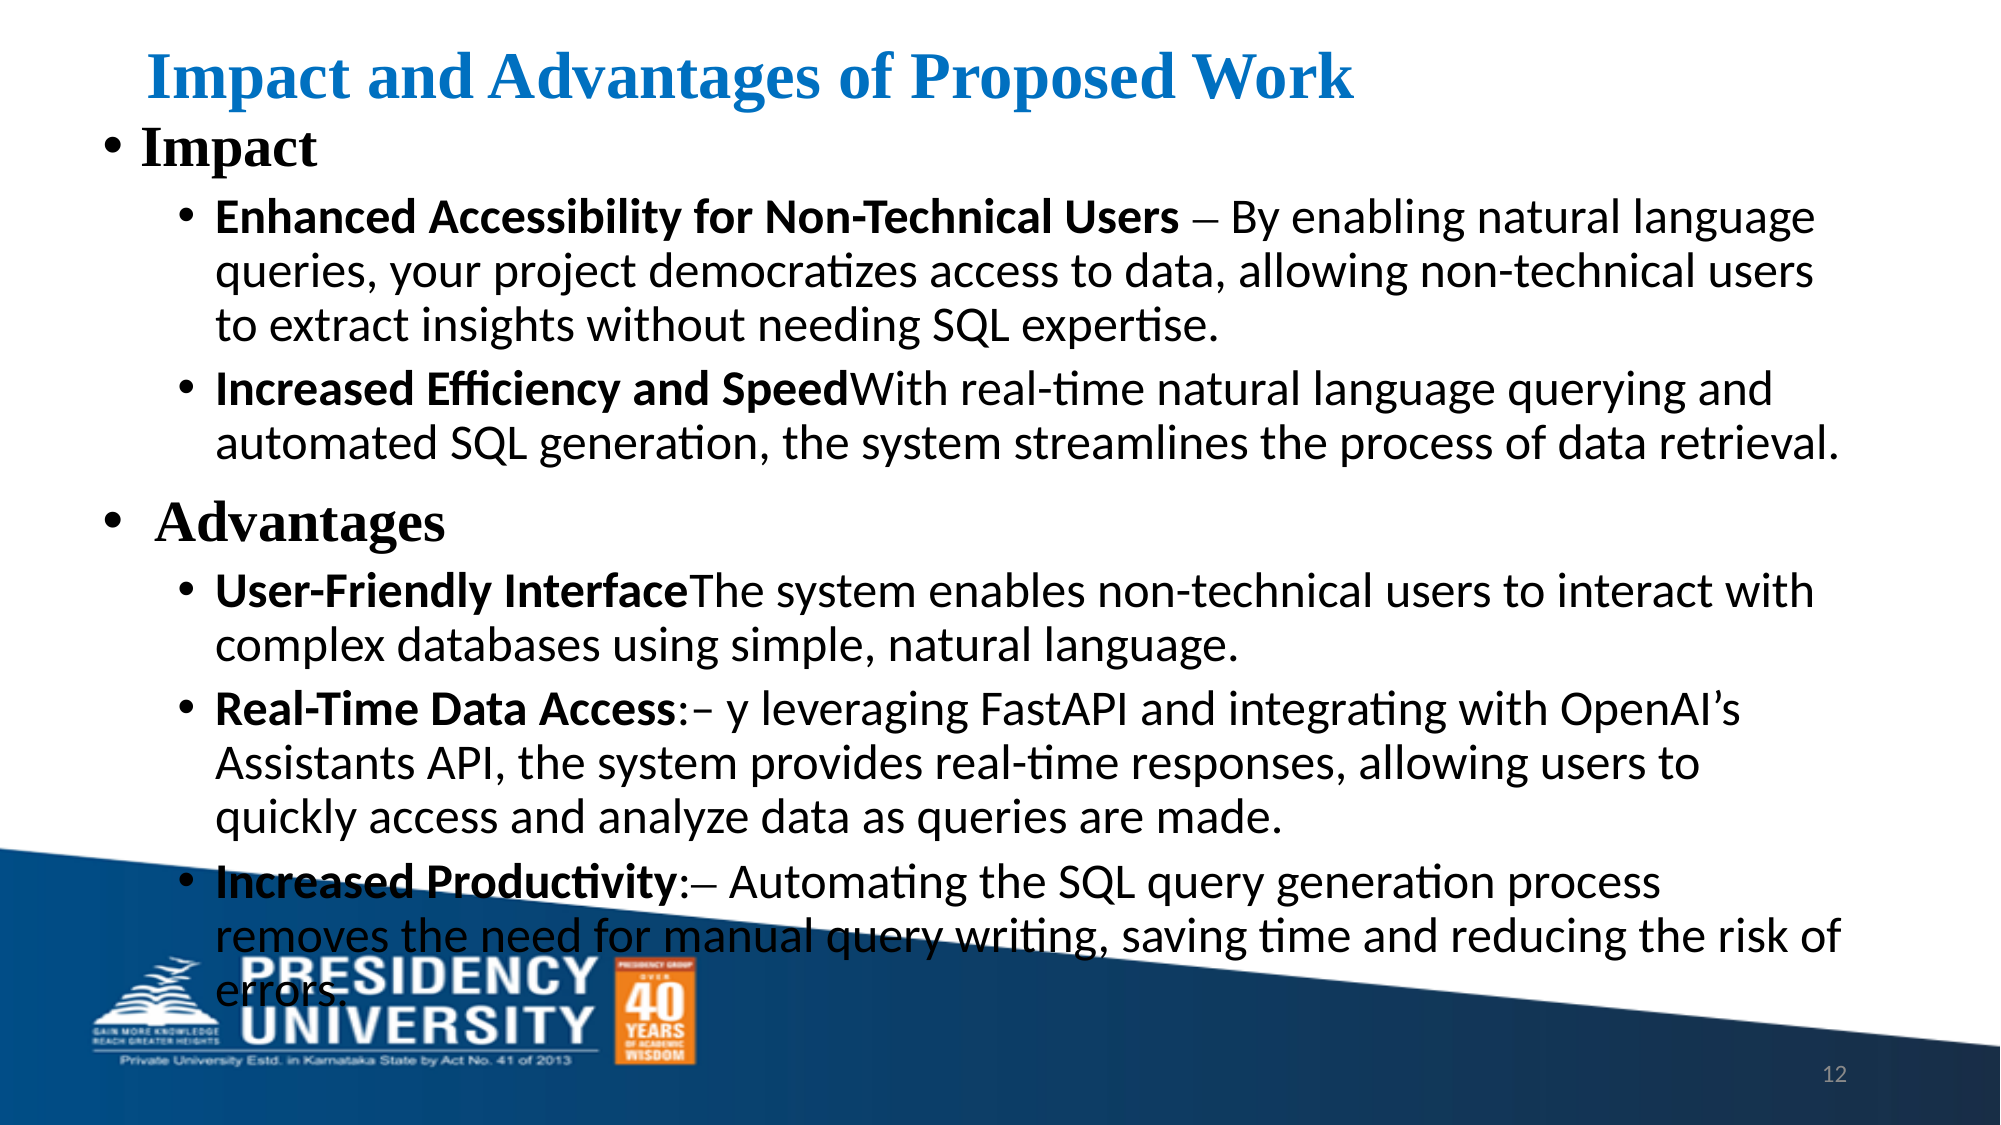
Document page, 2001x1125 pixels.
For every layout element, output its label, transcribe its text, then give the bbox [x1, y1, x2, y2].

slide_number 12 [1412, 1042, 1863, 1103]
picture [0, 845, 2000, 1125]
list Impact Enhanced Accessibility for Non-Technical Users – By enabling natural language queries, your project democratizes access to data, allowing non-technical users to extract insights without needing SQL expertise. Increased Efficiency and SpeedWith real-time natural language querying and automated SQL generation, the system streamlines the process of data retrieval. Advantages User-Friendly InterfaceThe system enables non-technical users to interact with complex databases using simple, natural language. Real-Time Data Access:– y leveraging FastAPI and integrating with OpenAI’s Assistants API, the system provides real-time responses, allowing users to quickly access and analyze data as queries are made. Increased Productivity:– Automating the SQL query generation process removes the need for manual query writing, saving time and reducing the risk of errors. [87, 109, 1863, 1103]
title Impact and Advantages of Proposed Work [131, 0, 1863, 109]
